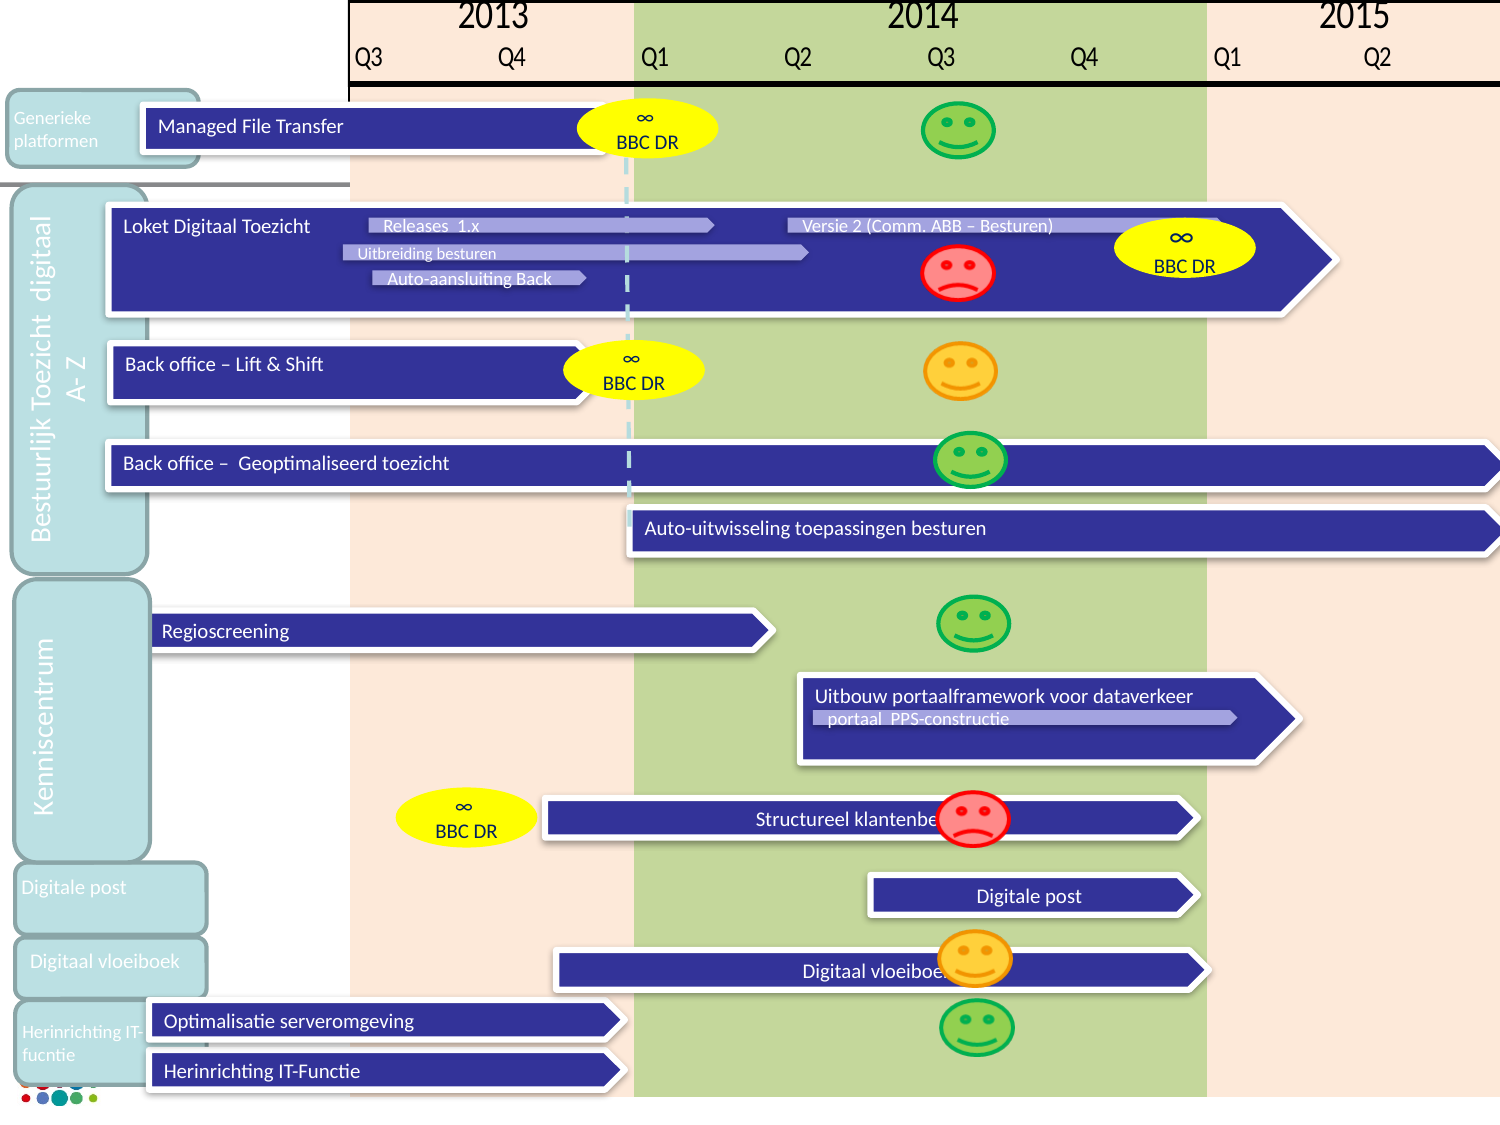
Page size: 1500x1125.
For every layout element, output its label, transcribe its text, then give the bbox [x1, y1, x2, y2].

text_box Herinrichting IT-Functie [145, 1049, 342, 1093]
text_box Digitale post [13, 860, 209, 936]
text_box Loket Digitaal Toezicht [105, 201, 342, 318]
picture [347, 0, 1500, 1100]
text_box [625, 128, 630, 532]
text_box Optimalisatie serveromgeving [145, 996, 342, 1043]
text_box Bestuurlijk Toezicht digitaal A- Z [9, 182, 150, 577]
text_box Kenniscentrum [12, 577, 153, 865]
text_box Regioscreening [153, 607, 342, 654]
text_box Back office – Geoptimaliseerd toezicht [105, 438, 342, 493]
picture [17, 1083, 101, 1106]
text_box Back office – Lift & Shift [107, 340, 342, 406]
text_box Managed File Transfer [139, 101, 342, 156]
text_box Herinrichting IT-fucntie [13, 997, 145, 1087]
text_box Generieke platformen [5, 87, 201, 169]
text_box Digitaal vloeiboek [13, 935, 209, 1000]
